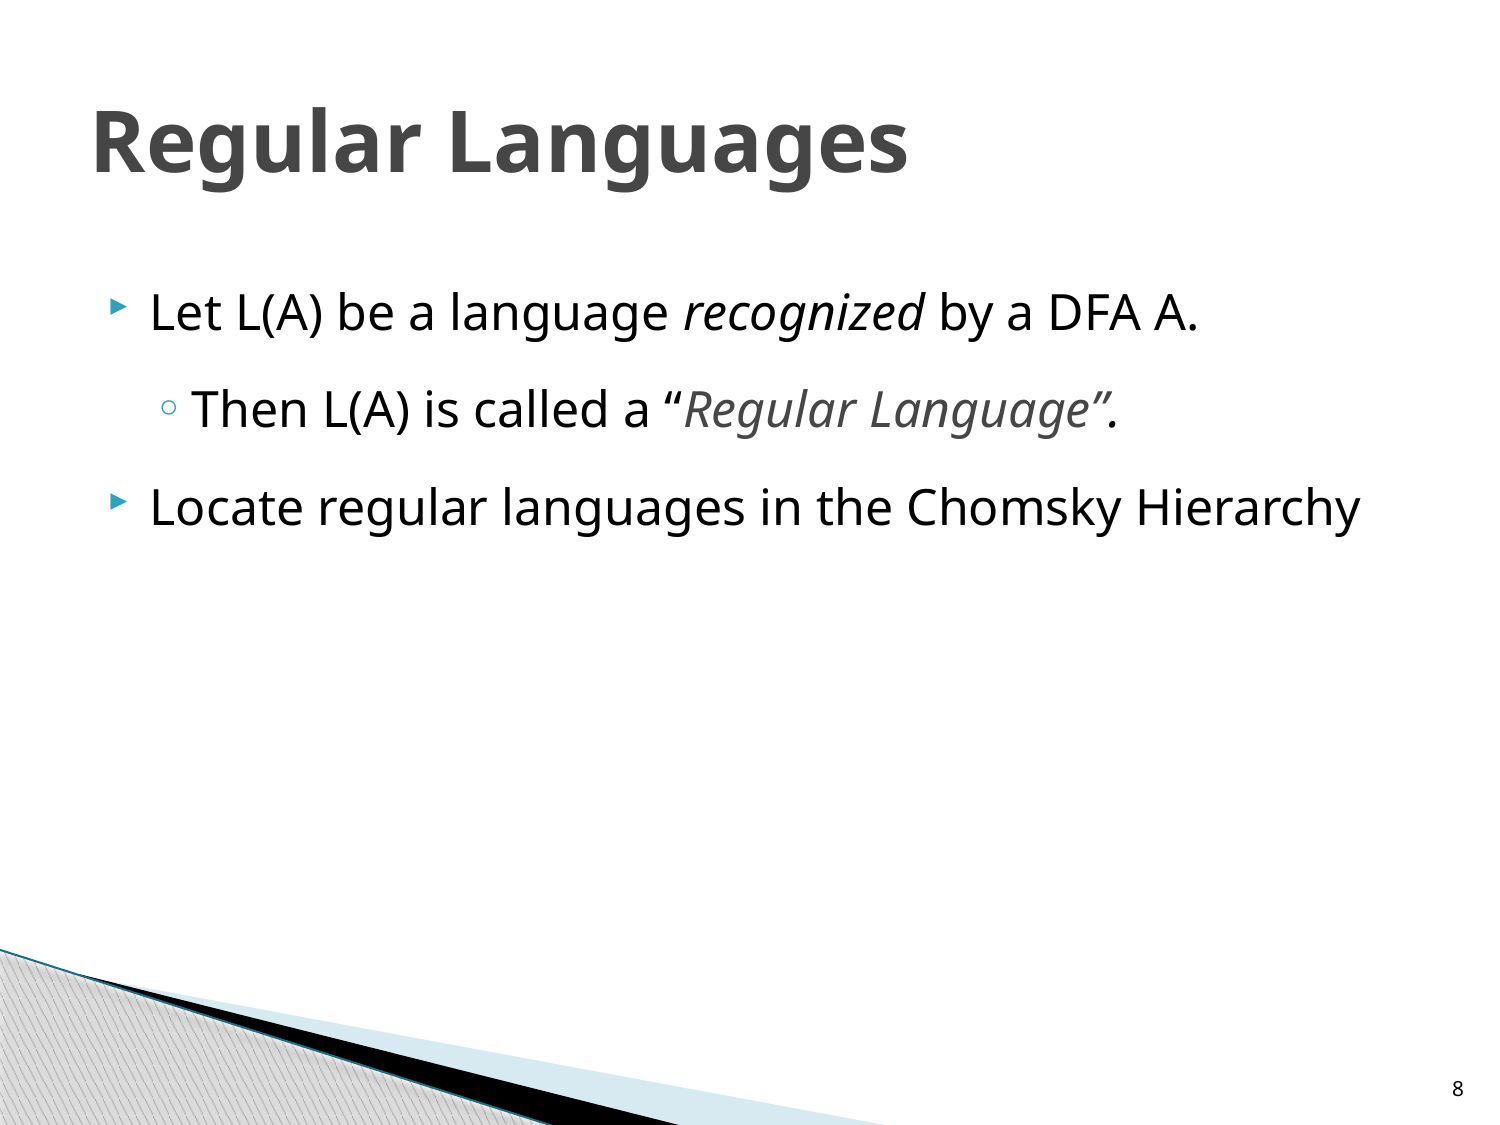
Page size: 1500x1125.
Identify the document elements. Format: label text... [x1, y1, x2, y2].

title Regular Languages [75, 45, 1425, 233]
slide_number 8 [1418, 1051, 1479, 1112]
list Let L(A) be a language recognized by a DFA A. Then L(A) is called a “Regular Language”. Locate regular languages in the Chomsky Hierarchy [75, 243, 1425, 986]
